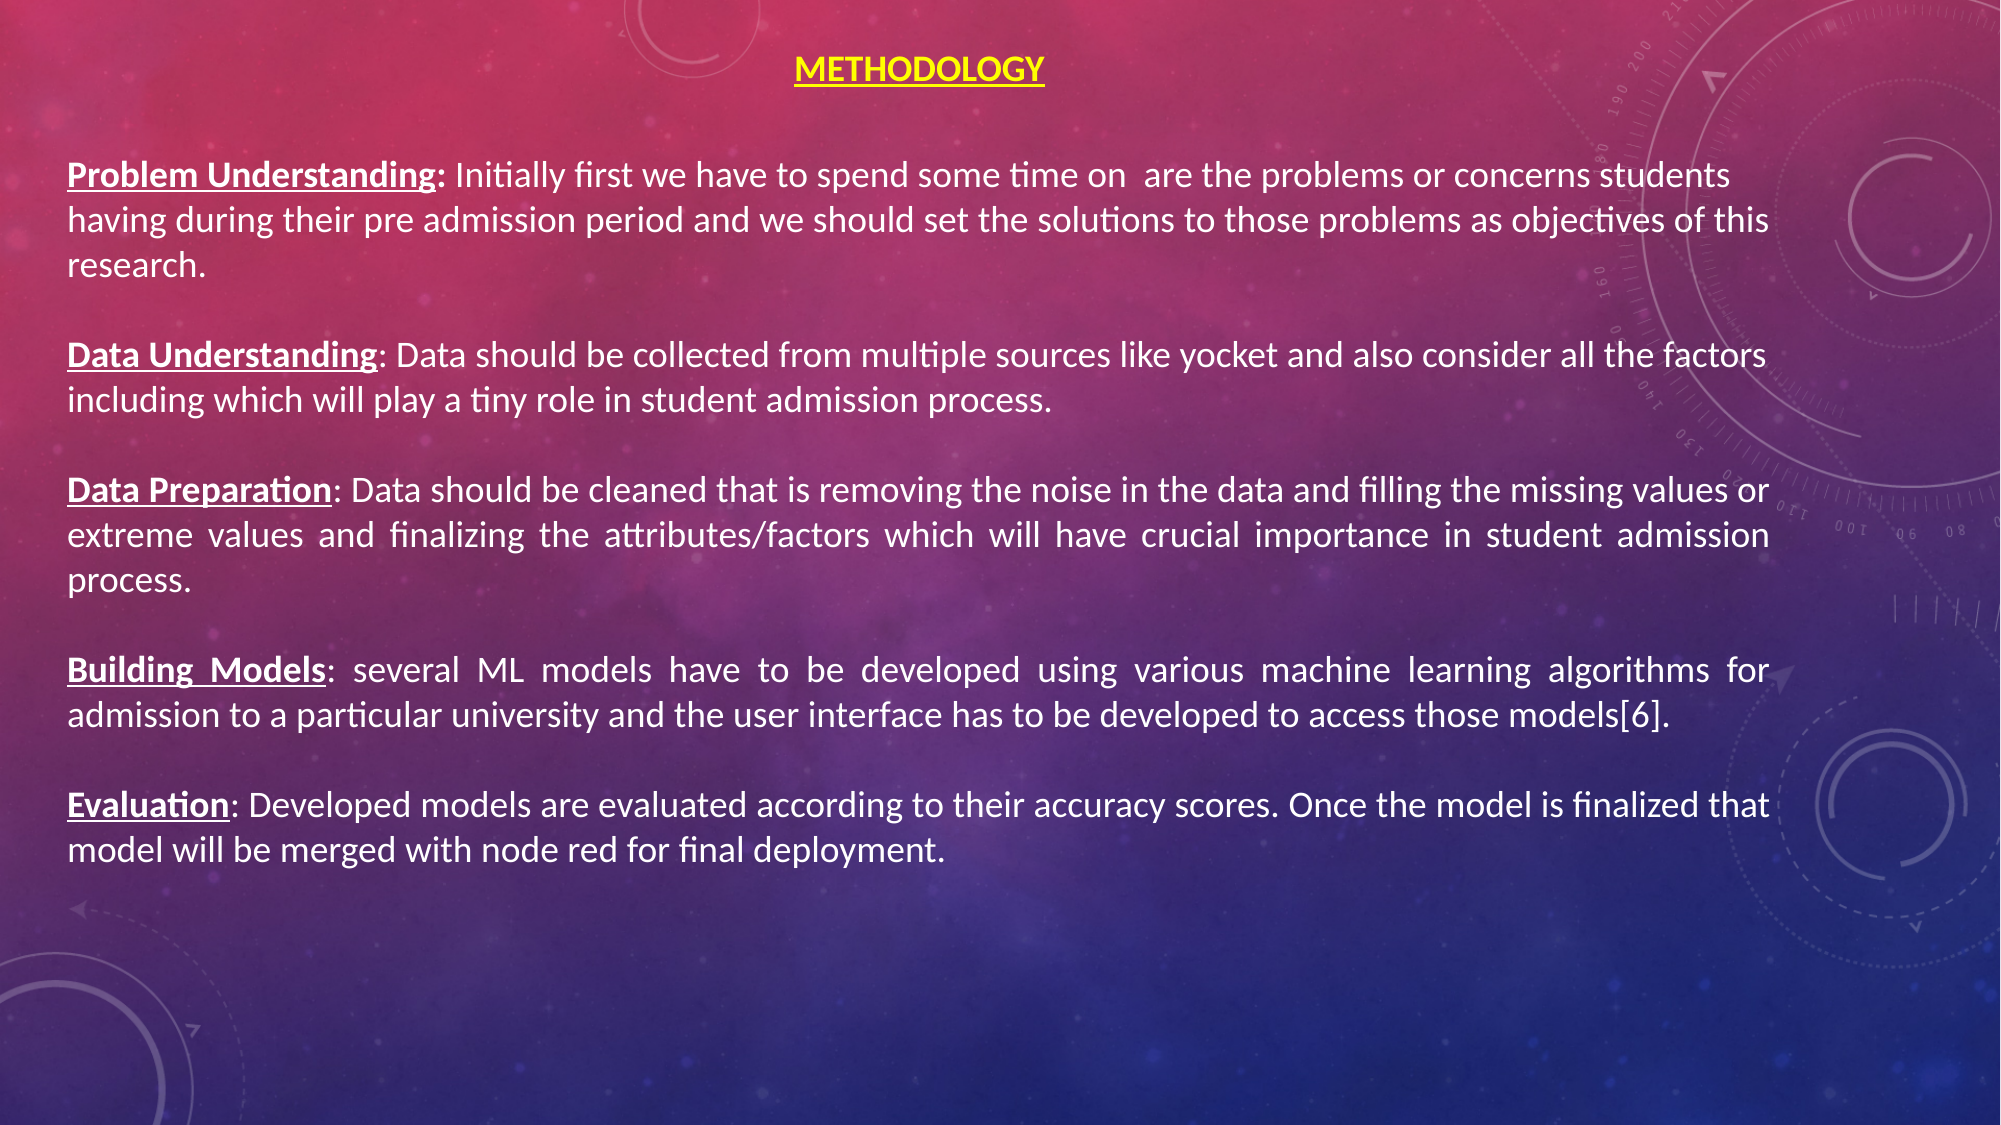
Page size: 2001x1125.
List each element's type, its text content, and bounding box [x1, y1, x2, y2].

text_box METHODOLOGY [744, 36, 1095, 97]
text_box Problem Understanding: Initially first we have to spend some time on are the problems or concerns students having during their pre admission period and we should set the solutions to those problems as objectives of this research. Data Understanding: Data should be collected from multiple sources like yocket and also consider all the factors including which will play a tiny role in student admission process. Data Preparation: Data should be cleaned that is removing the noise in the data and filling the missing values or extreme values and finalizing the attributes/factors which will have crucial importance in student admission process. Building Models: several ML models have to be developed using various machine learning algorithms for admission to a particular university and the user interface has to be developed to access those models[6]. Evaluation: Developed models are evaluated according to their accuracy scores. Once the model is finalized that model will be merged with node red for final deployment. [52, 97, 1787, 878]
picture [0, 0, 2001, 1125]
